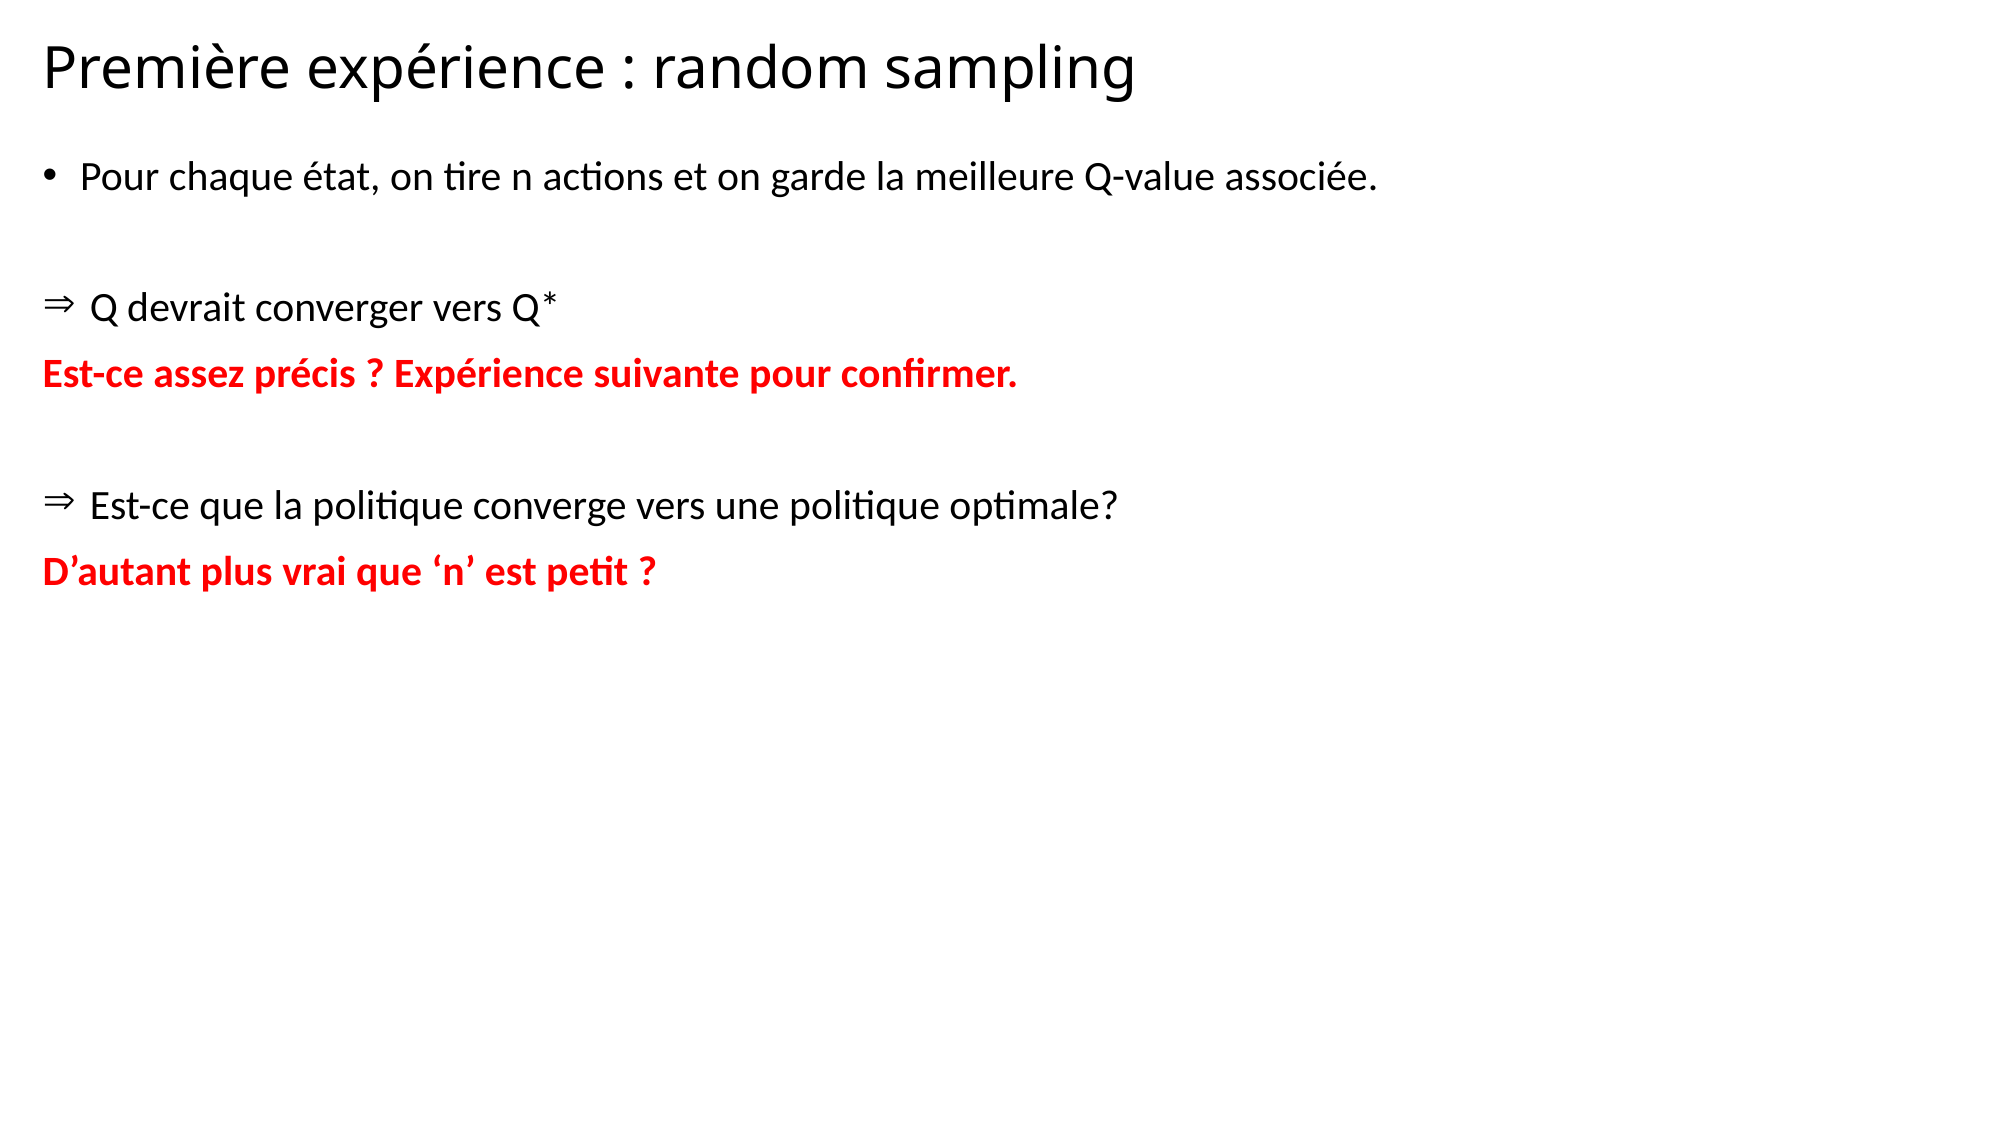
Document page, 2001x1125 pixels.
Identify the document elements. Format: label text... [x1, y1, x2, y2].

title Première expérience : random sampling [27, 22, 1683, 118]
list Pour chaque état, on tire n actions et on garde la meilleure Q-value associée. Q devrait converger vers Q* Est-ce assez précis ? Expérience suivante pour confirmer. Est-ce que la politique converge vers une politique optimale? D’autant plus vrai que ‘n’ est petit ? [27, 146, 1753, 861]
